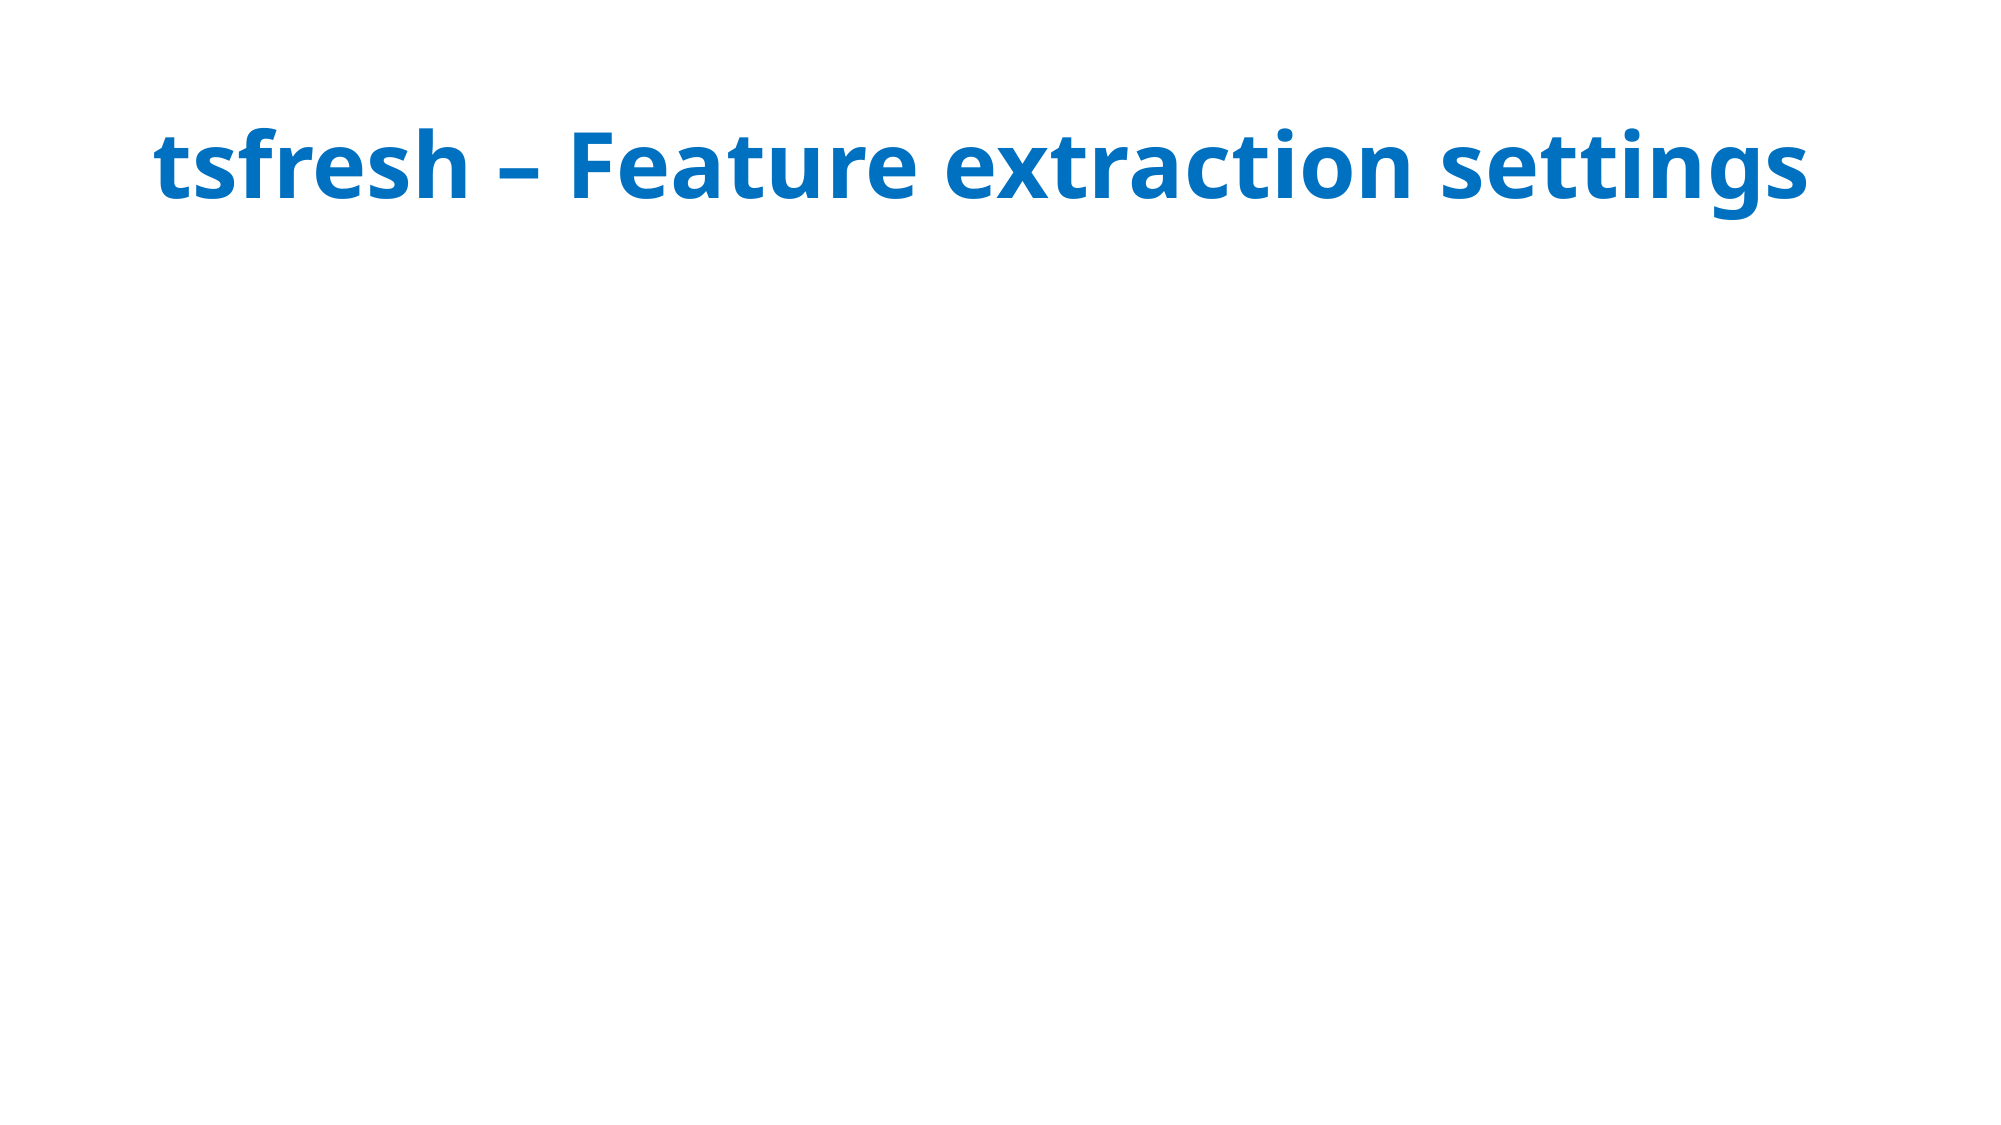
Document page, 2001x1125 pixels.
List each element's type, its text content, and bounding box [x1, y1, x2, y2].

title tsfresh – Feature extraction settings [137, 59, 1863, 278]
